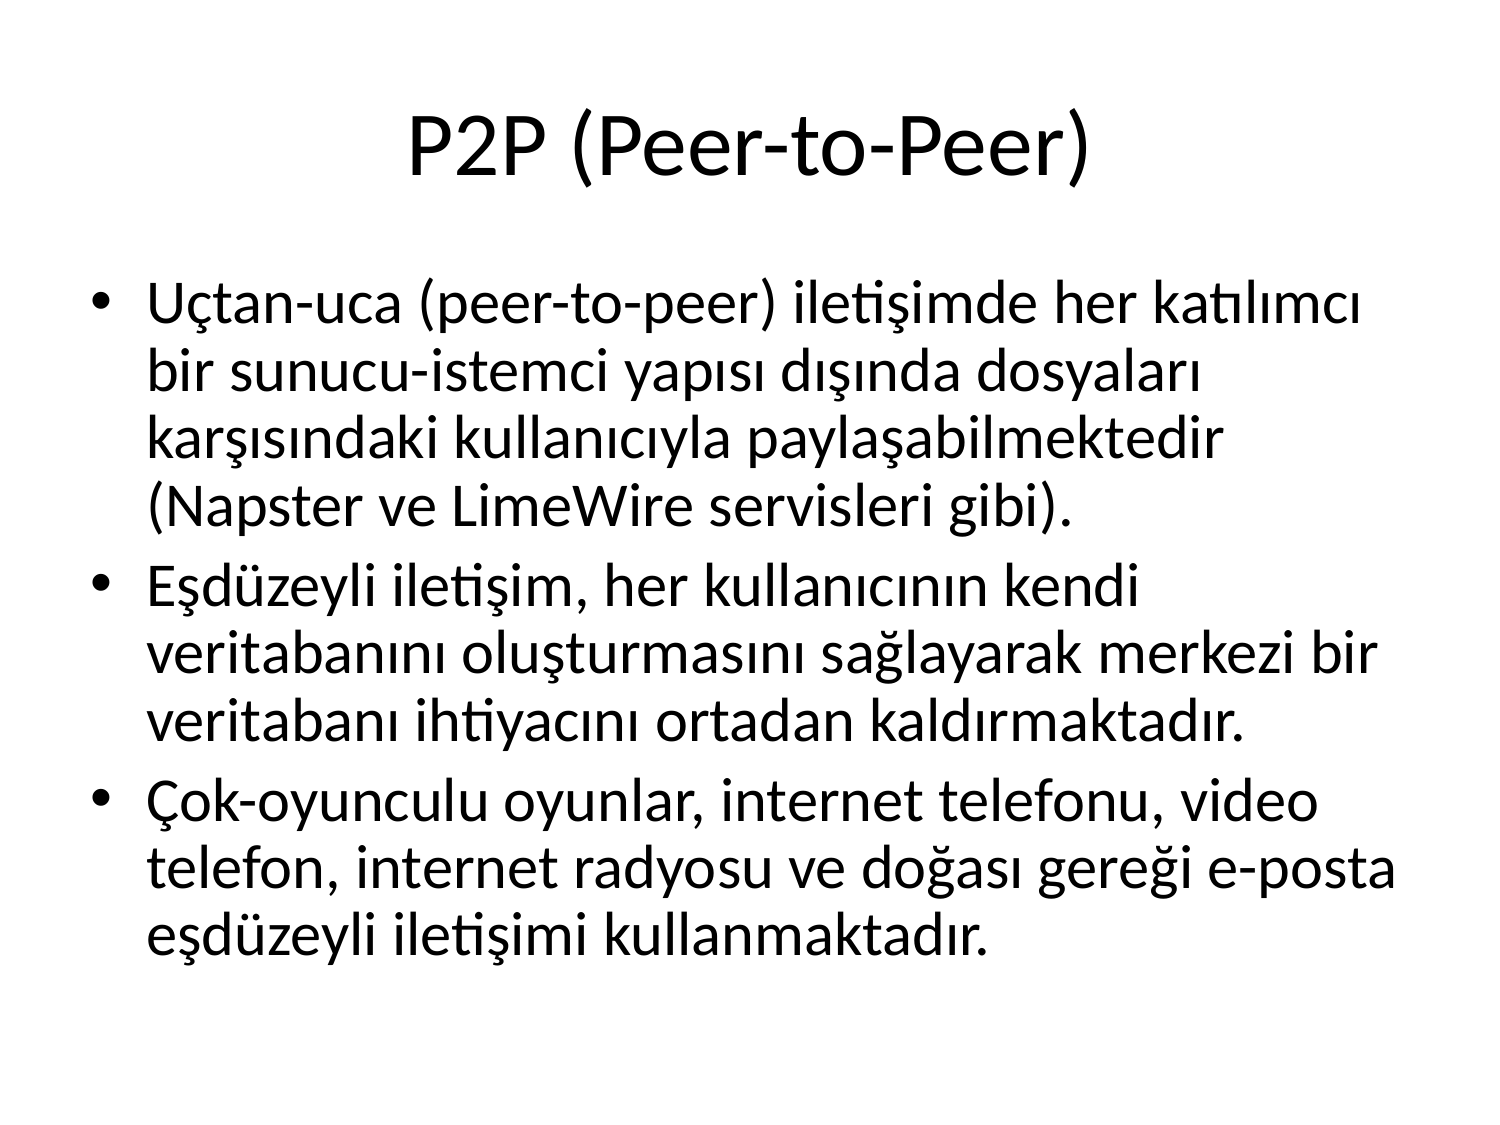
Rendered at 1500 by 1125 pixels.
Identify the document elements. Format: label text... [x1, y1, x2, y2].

title P2P (Peer-to-Peer) [75, 45, 1425, 233]
list Uçtan-uca (peer-to-peer) iletişimde her katılımcı bir sunucu-istemci yapısı dışında dosyaları karşısındaki kullanıcıyla paylaşabilmektedir (Napster ve LimeWire servisleri gibi). Eşdüzeyli iletişim, her kullanıcının kendi veritabanını oluşturmasını sağlayarak merkezi bir veritabanı ihtiyacını ortadan kaldırmaktadır. Çok-oyunculu oyunlar, internet telefonu, video telefon, internet radyosu ve doğası gereği e-posta eşdüzeyli iletişimi kullanmaktadır. [75, 262, 1425, 1005]
